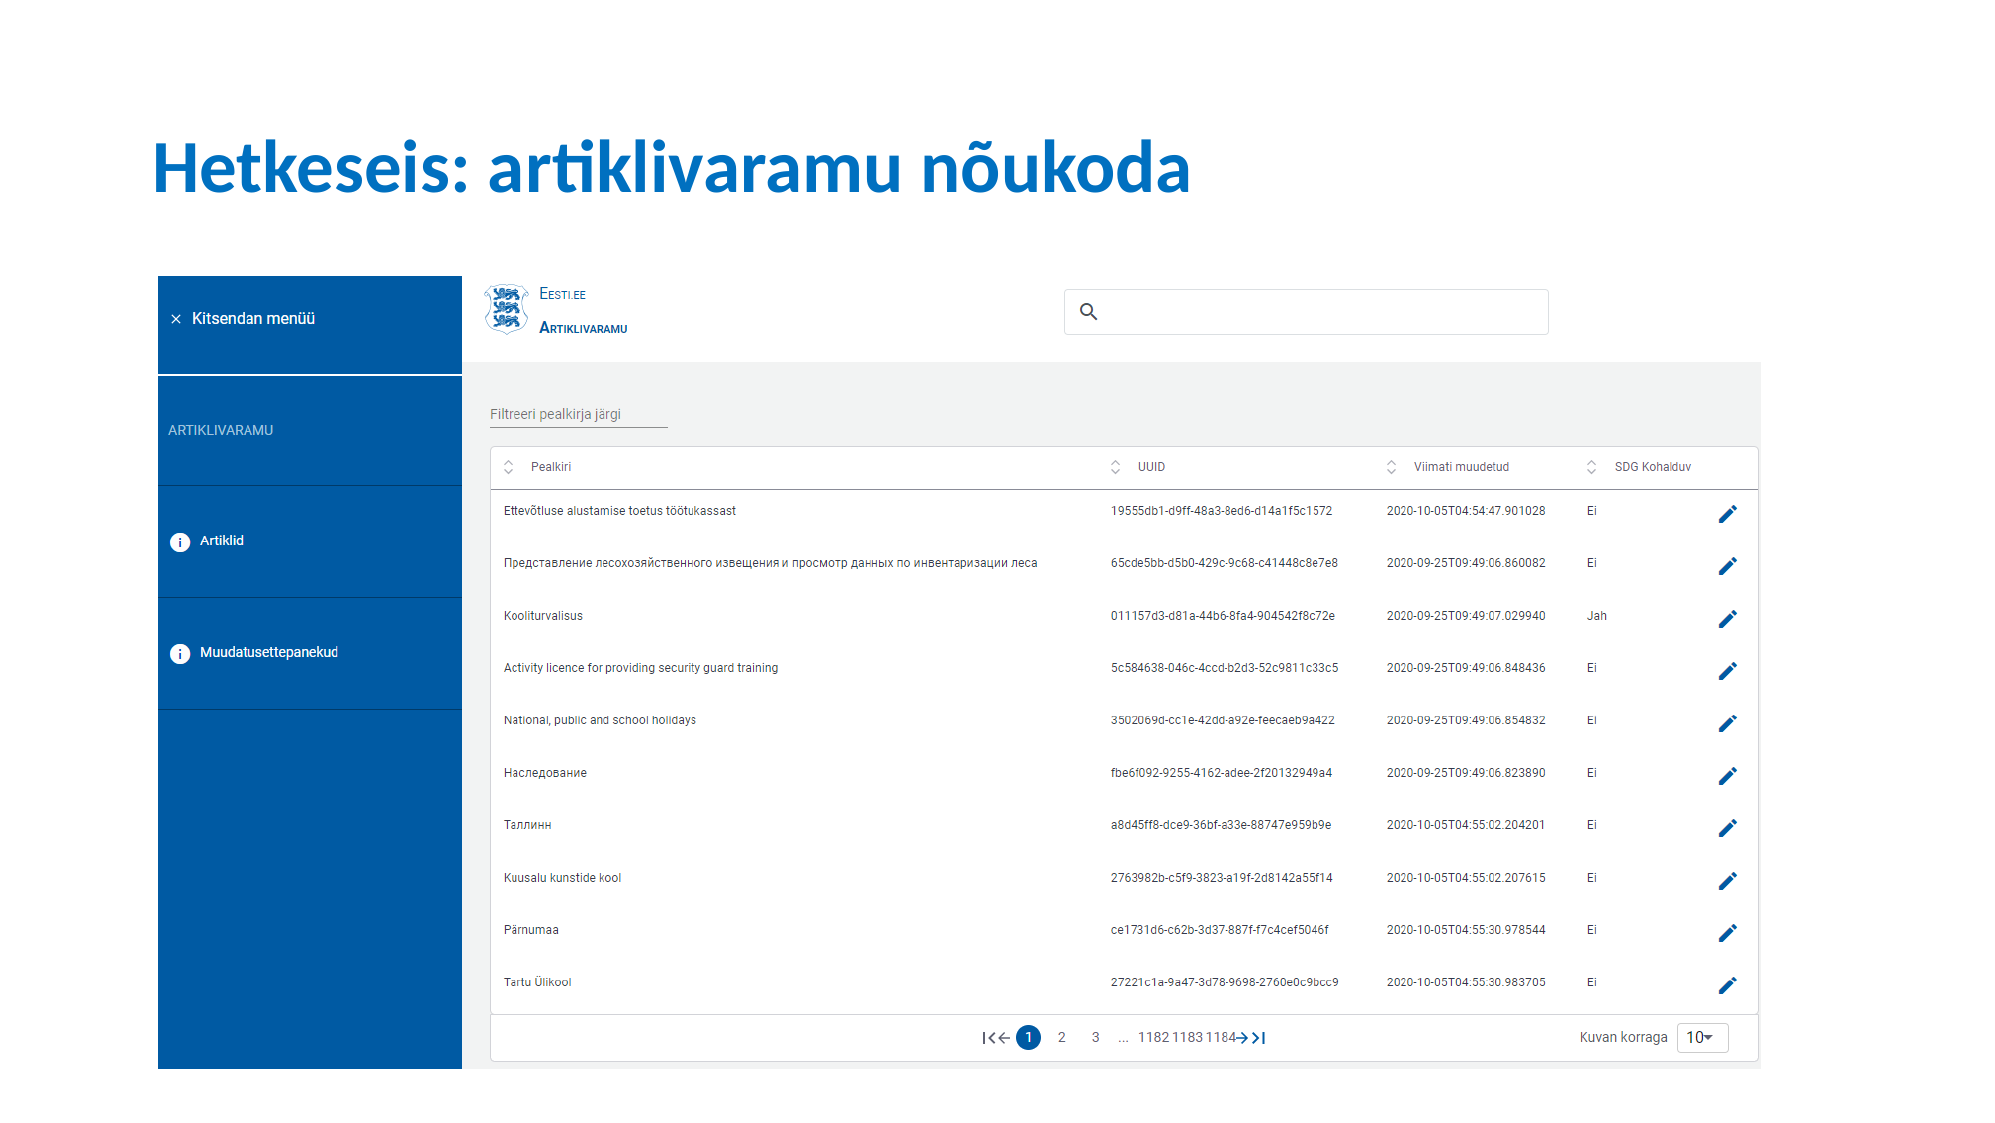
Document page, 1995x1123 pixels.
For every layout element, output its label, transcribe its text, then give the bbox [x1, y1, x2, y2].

title Hetkeseis: artiklivaramu nõukoda [137, 59, 1858, 277]
picture [158, 276, 1761, 1070]
